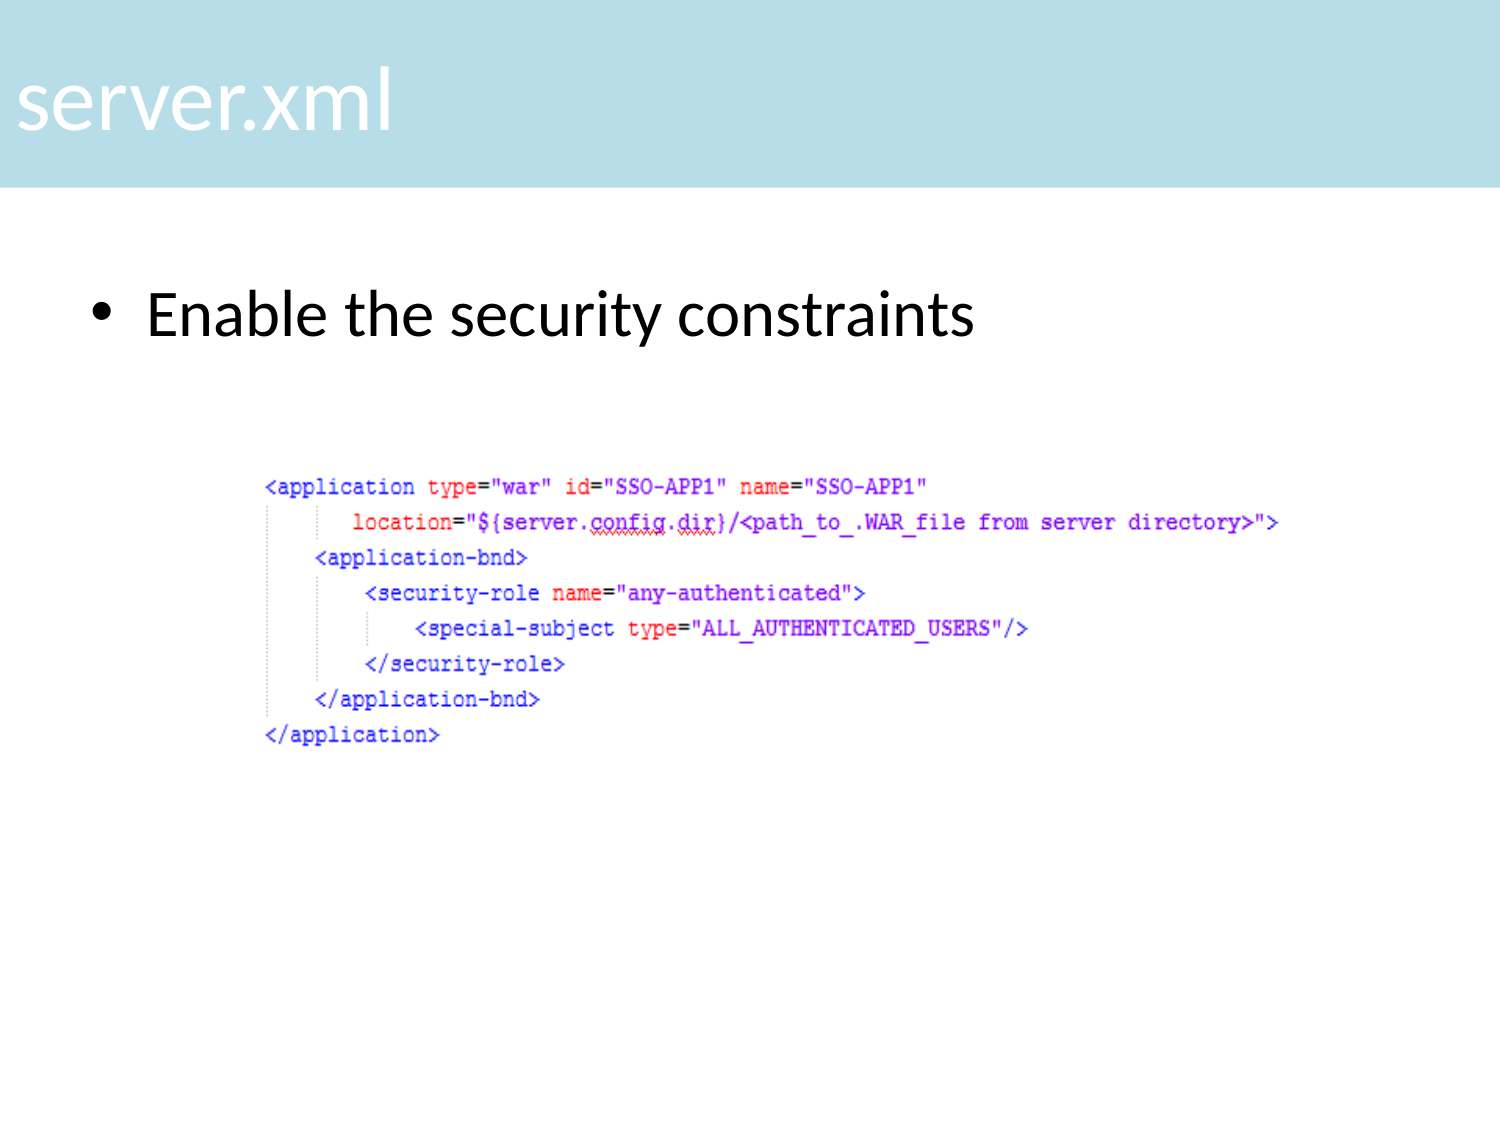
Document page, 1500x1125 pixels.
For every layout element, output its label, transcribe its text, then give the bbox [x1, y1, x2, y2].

list Enable the security constraints [75, 262, 1425, 1005]
title server.xml [0, 0, 1500, 188]
picture [265, 467, 1302, 764]
